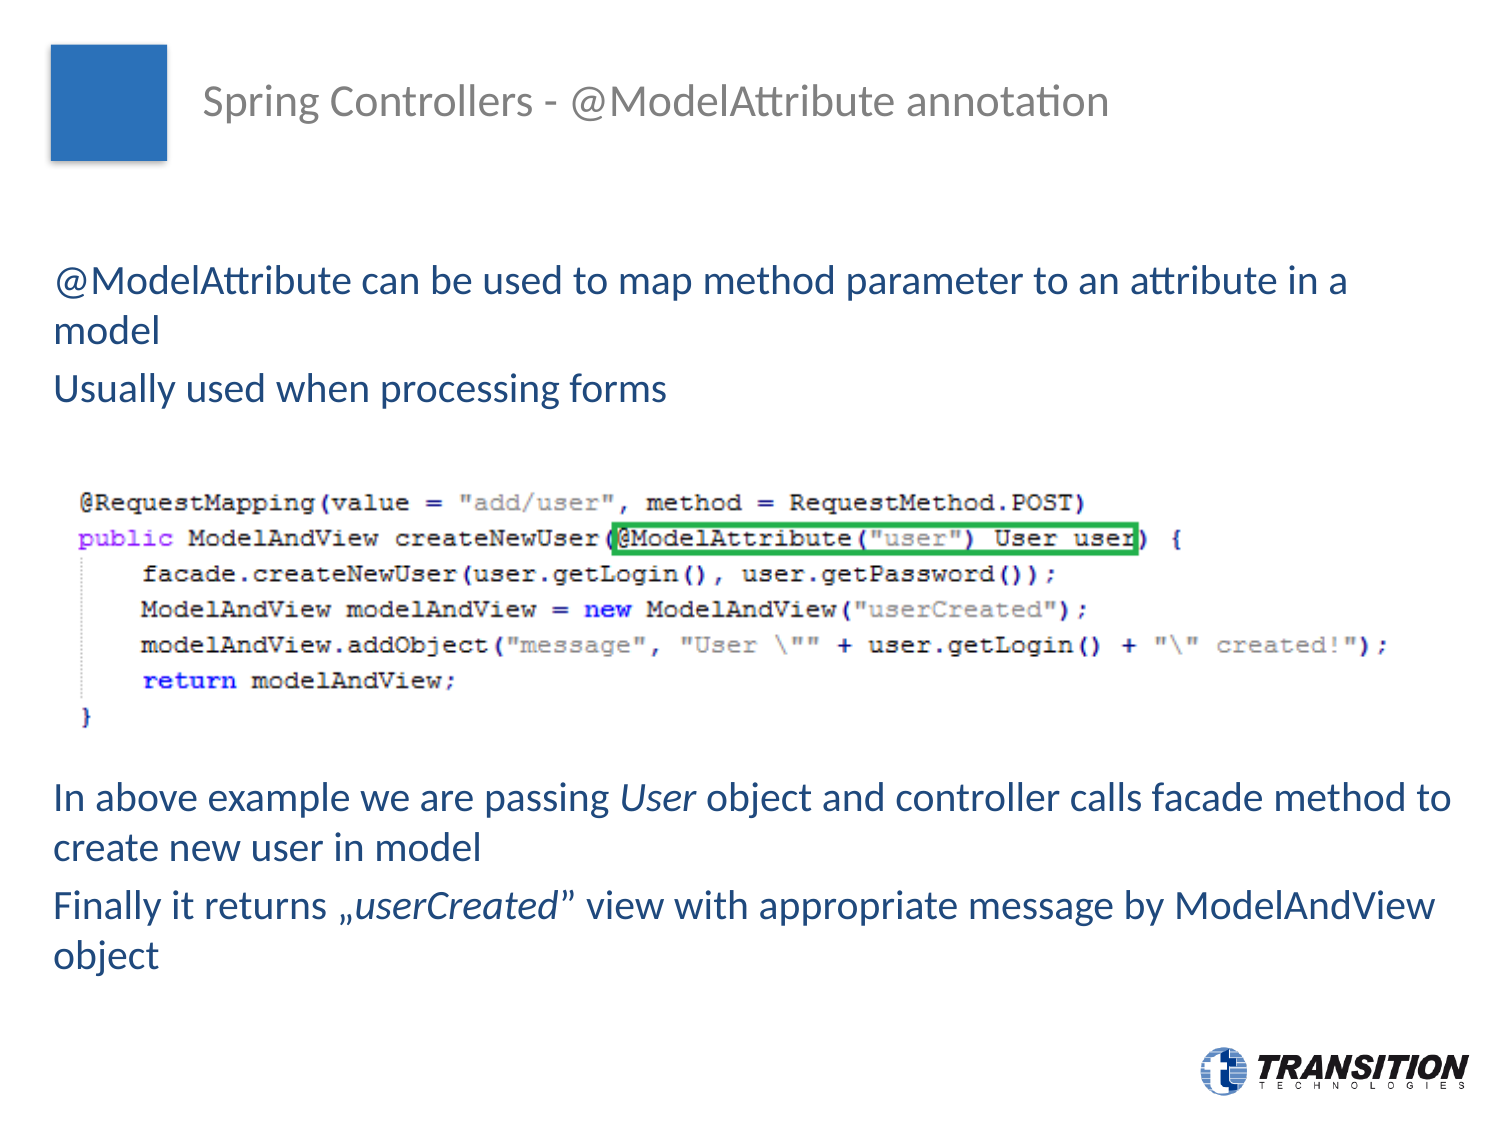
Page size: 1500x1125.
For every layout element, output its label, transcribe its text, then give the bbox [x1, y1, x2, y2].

list @ModelAttribute can be used to map method parameter to an attribute in a model Usually used when processing forms In above example we are passing User object and controller calls facade method to create new user in model Finally it returns „userCreated” view with appropriate message by ModelAndView object [0, 205, 1500, 1055]
picture [74, 479, 1394, 743]
title Spring Controllers - @ModelAttribute annotation [167, 45, 1448, 161]
